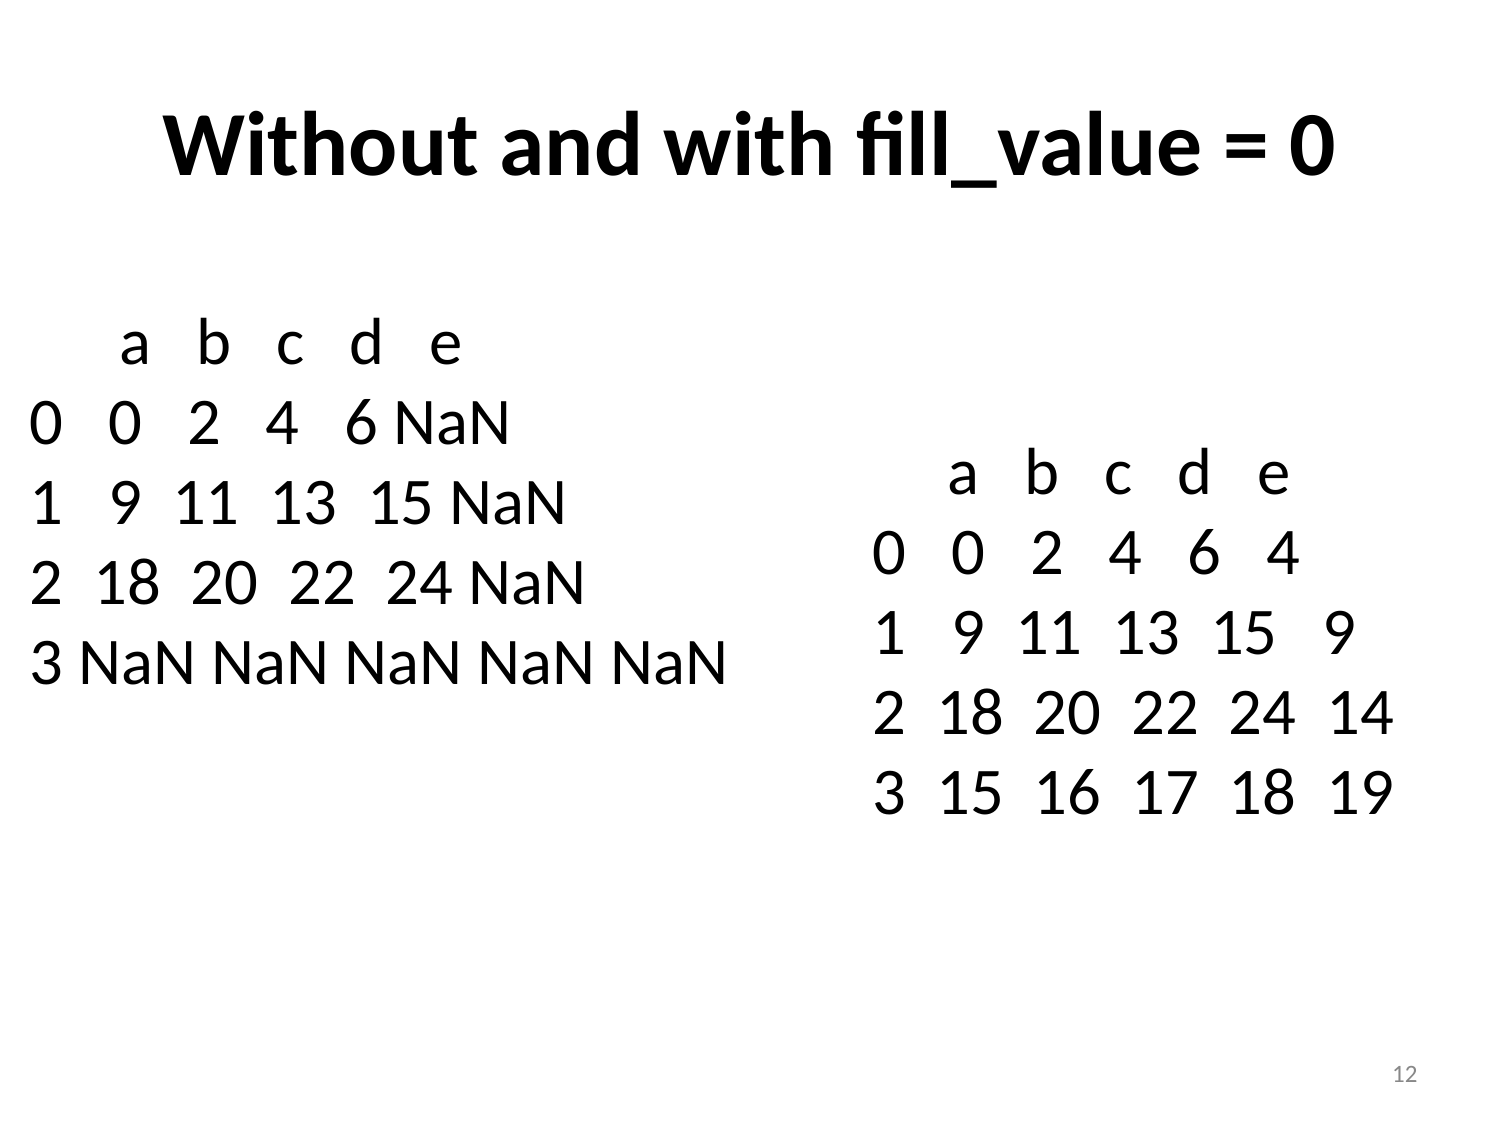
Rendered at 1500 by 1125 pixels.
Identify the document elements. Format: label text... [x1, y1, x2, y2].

text_box a b c d e 0 0 2 4 6 NaN 1 9 11 13 15 NaN 2 18 20 22 24 NaN 3 NaN NaN NaN NaN NaN [22, 290, 737, 706]
text_box a b c d e 0 0 2 4 6 4 1 9 11 13 15 9 2 18 20 22 24 14 3 15 16 17 18 19 [865, 420, 1402, 836]
slide_number 12 [1382, 1051, 1426, 1094]
title Without and with fill_value = 0 [74, 44, 1426, 234]
